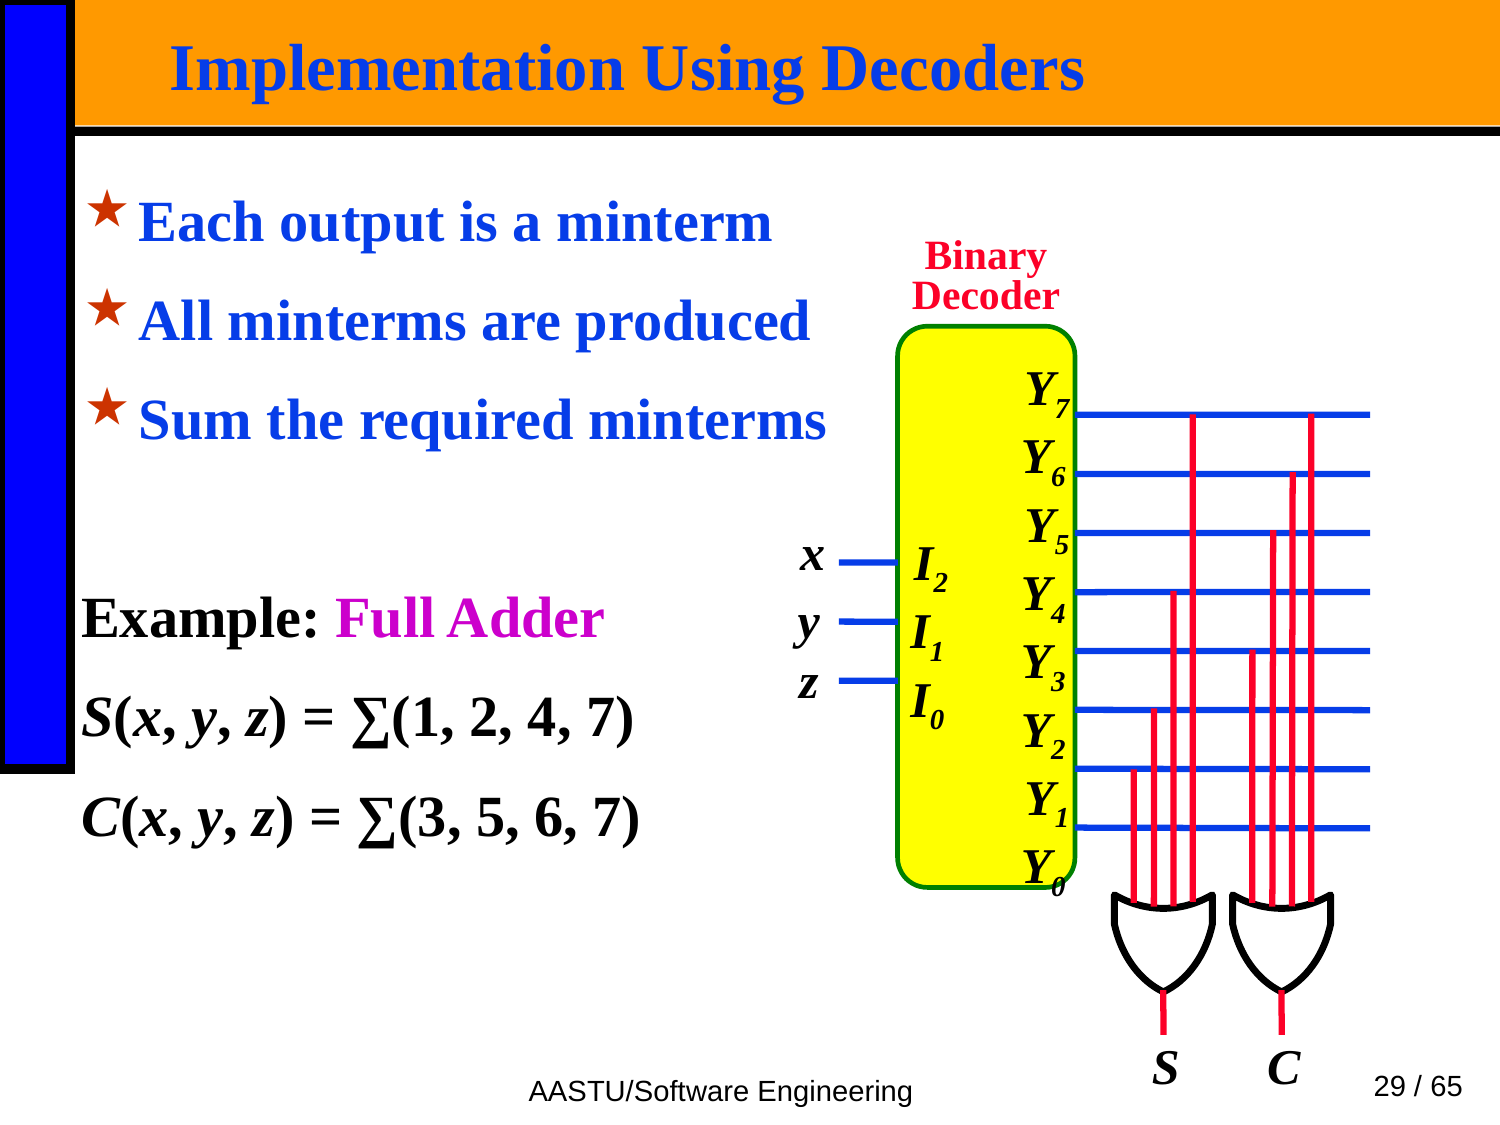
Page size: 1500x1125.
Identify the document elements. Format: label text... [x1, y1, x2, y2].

title Implementation Using Decoders [159, 31, 1459, 109]
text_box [1104, 413, 1341, 1095]
list Each output is a minterm All minterms are produced Sum the required minterms Example: Full Adder S(x, y, z) = ∑(1, 2, 4, 7) C(x, y, z) = ∑(3, 5, 6, 7) [70, 178, 1430, 889]
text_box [779, 237, 1370, 888]
footer AASTU/Software Engineering [513, 1064, 1057, 1112]
slide_number 28 / 65 [1281, 1062, 1479, 1110]
